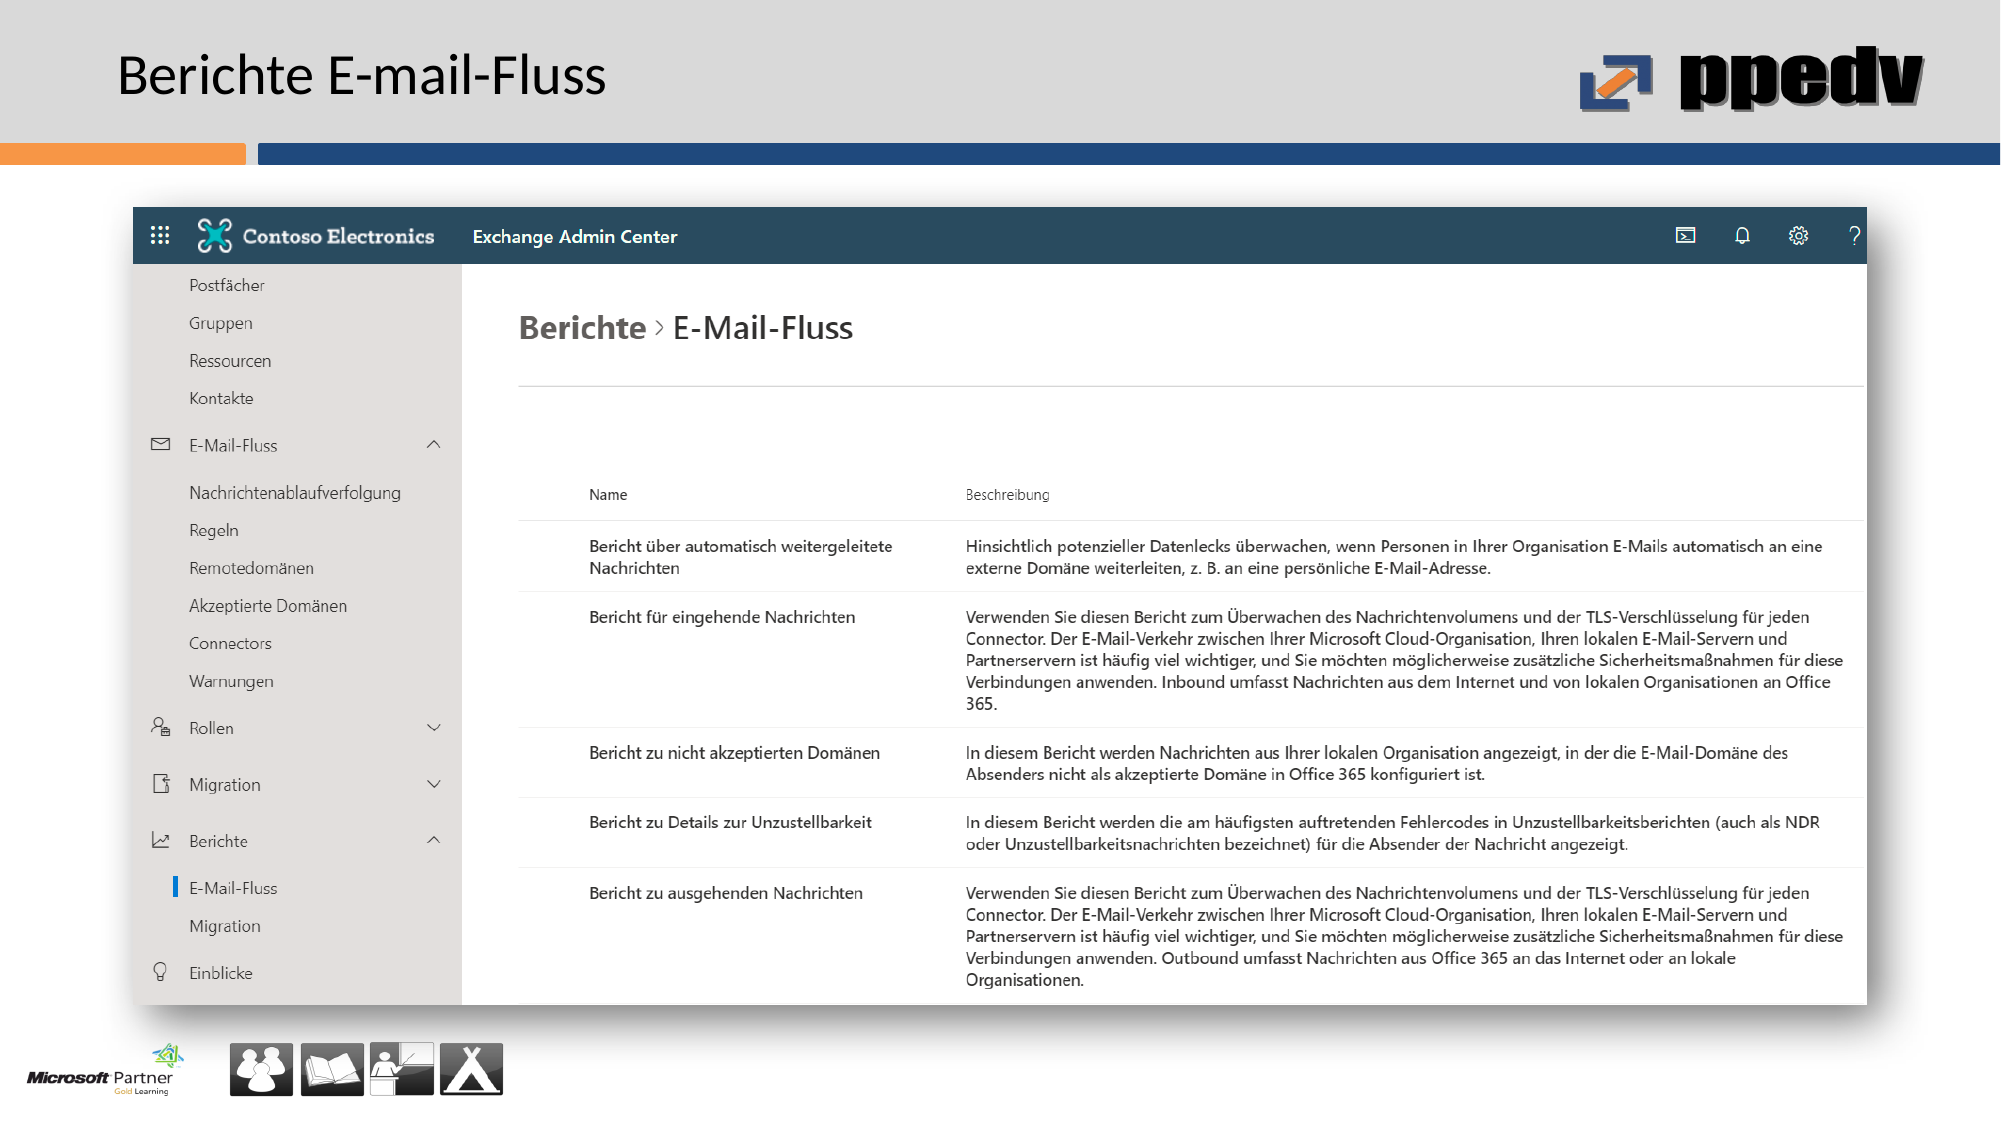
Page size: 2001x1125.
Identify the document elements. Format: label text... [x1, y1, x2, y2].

picture [7, 1023, 528, 1118]
title Berichte E-mail-Fluss [102, 5, 1520, 138]
picture [1566, 40, 1953, 123]
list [133, 207, 1867, 1006]
